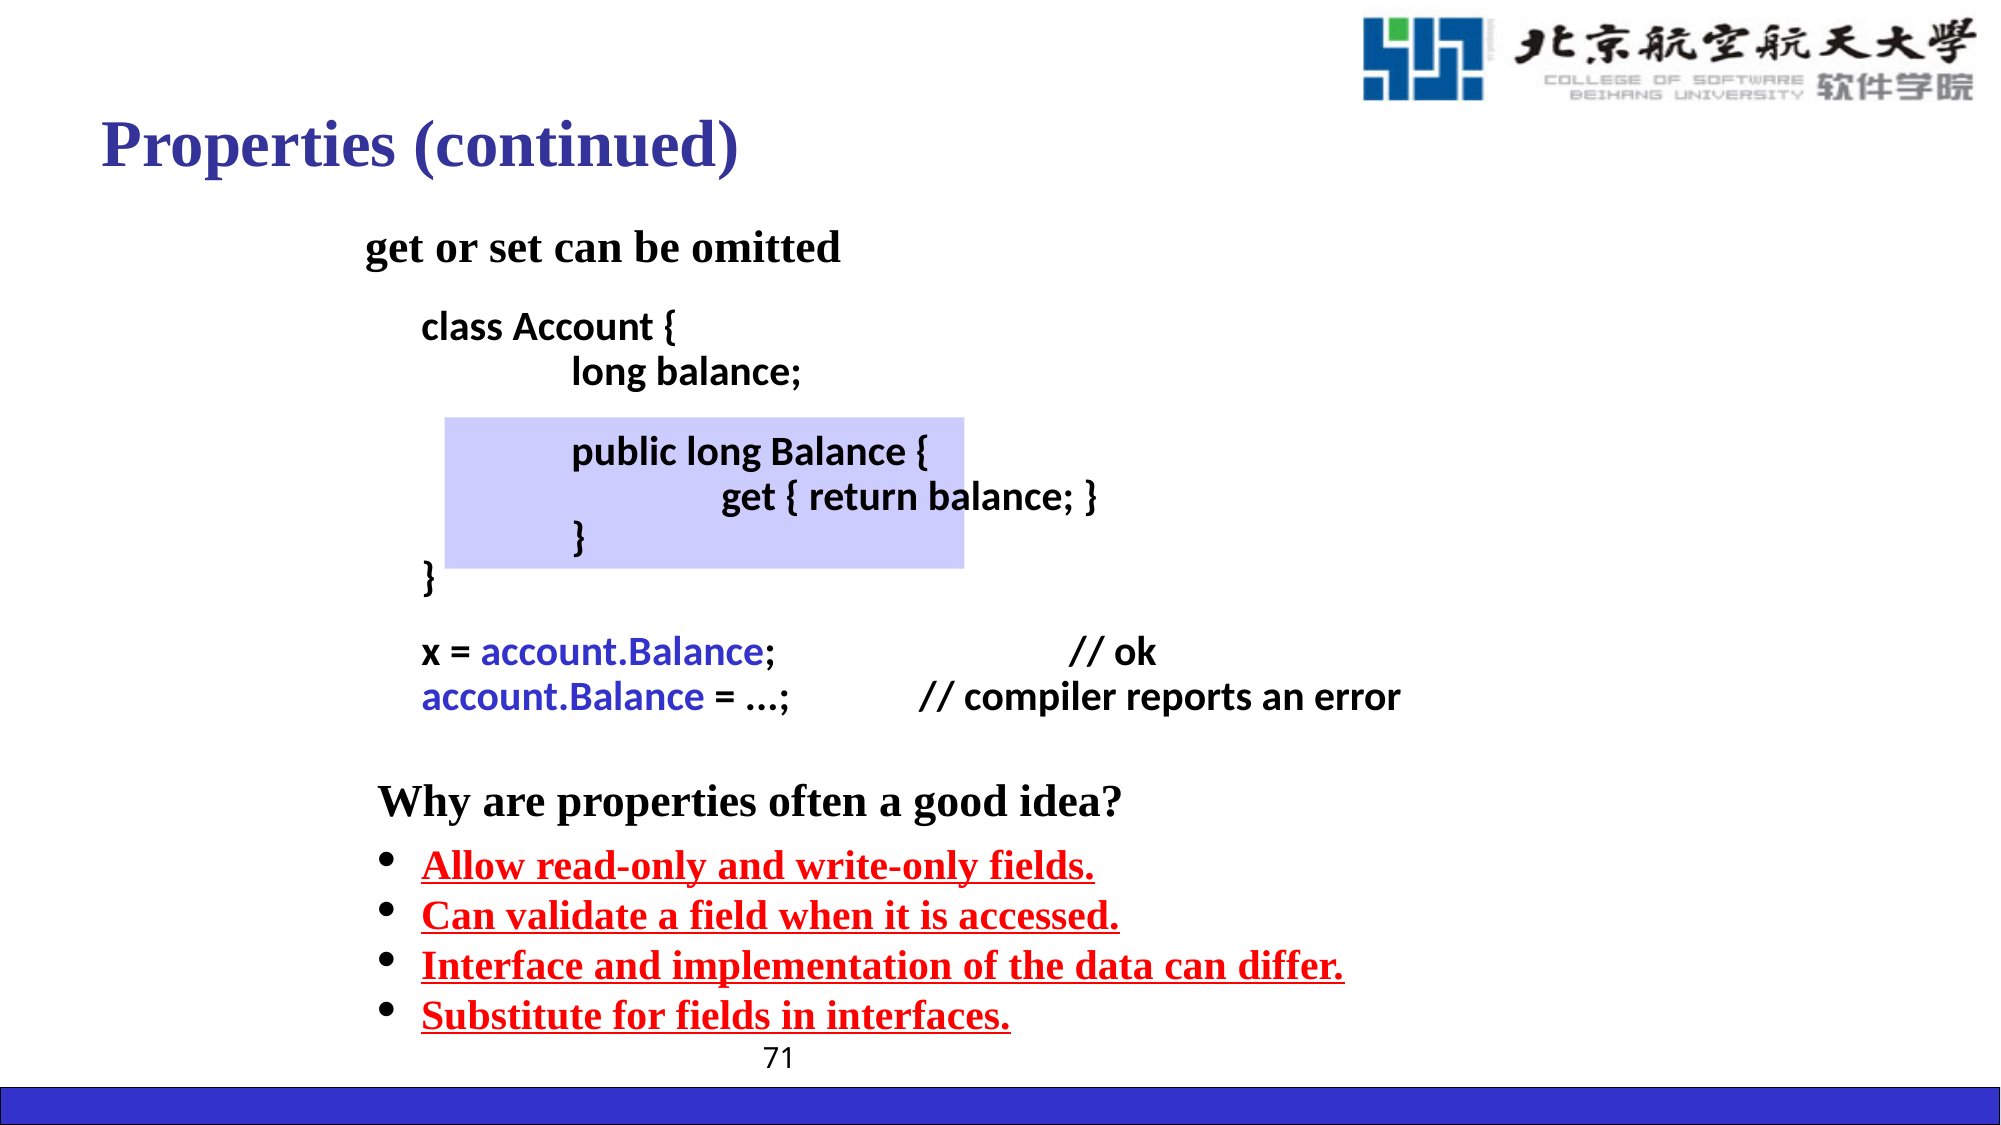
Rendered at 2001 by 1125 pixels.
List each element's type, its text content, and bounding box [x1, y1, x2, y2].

list get or set can be omitted class Account { long balance; public long Balance { get { return balance; } } } x = account.Balance; // ok account.Balance = ...; // compiler reports an error [350, 220, 1626, 873]
picture [1362, 7, 1979, 102]
footer 71 [747, 1046, 1248, 1087]
title Properties (continued) [86, 74, 1791, 206]
text_box Why are properties often a good idea? Allow read-only and write-only fields. Can validate a field when it is accessed. Interface and implementation of the data can differ. Substitute for fields in interfaces. [362, 762, 1638, 1046]
